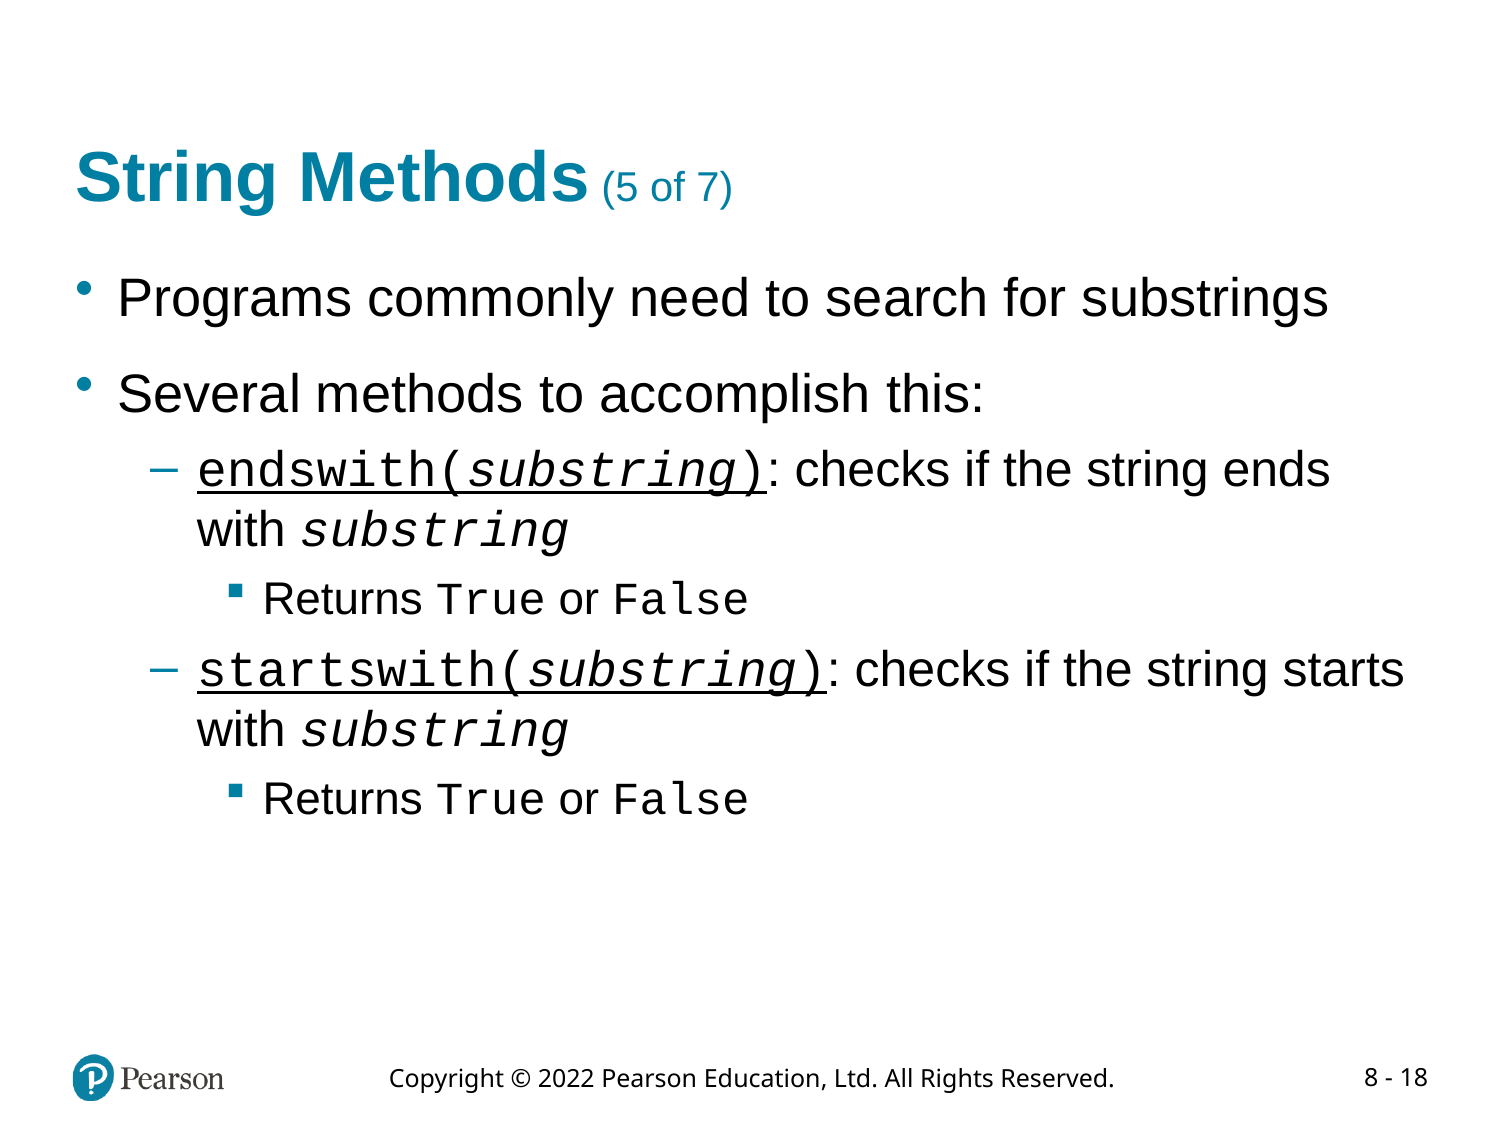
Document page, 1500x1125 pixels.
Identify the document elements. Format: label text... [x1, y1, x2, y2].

list Programs commonly need to search for substrings Several methods to accomplish this: endswith(substring): checks if the string ends with substring Returns True or False startswith(substring): checks if the string starts with substring Returns True or False [75, 262, 1425, 1005]
picture [99, 1054, 224, 1101]
picture [81, 1064, 107, 1089]
title String Methods (5 of 7) [75, 35, 1425, 216]
picture [72, 1054, 89, 1072]
picture [72, 1087, 83, 1101]
